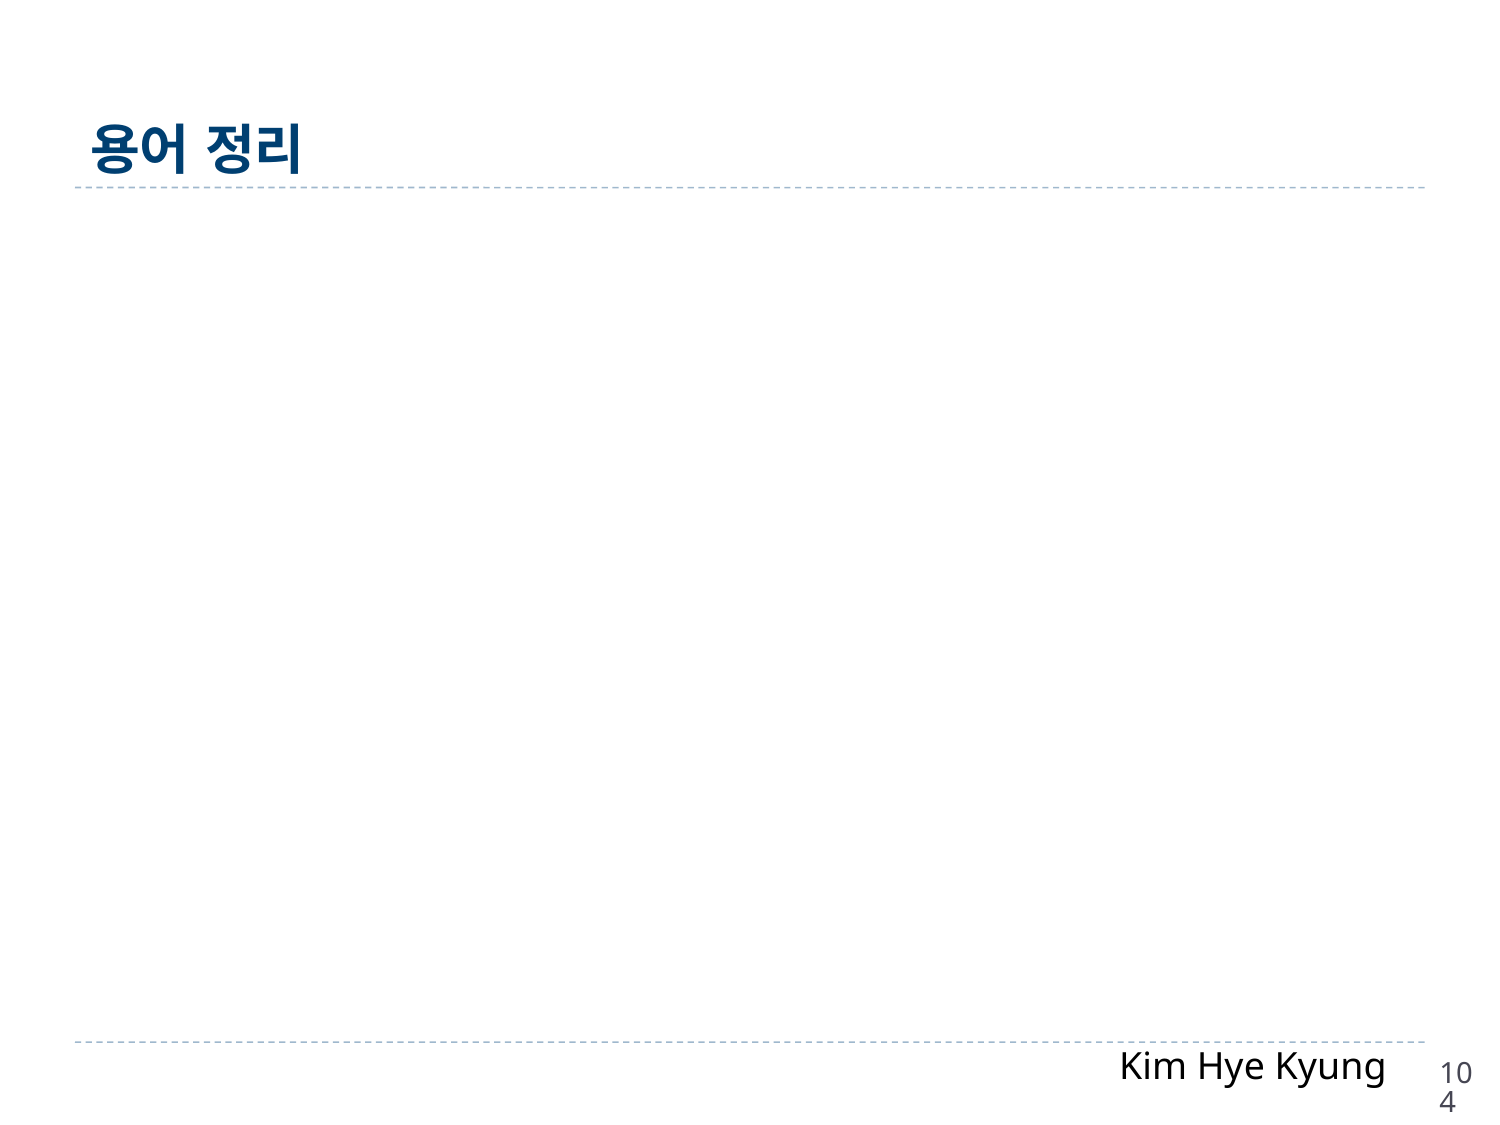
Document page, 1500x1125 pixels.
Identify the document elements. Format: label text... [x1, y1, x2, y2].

title 용어 정리 [75, 24, 1425, 188]
slide_number 104 [1424, 1046, 1500, 1107]
